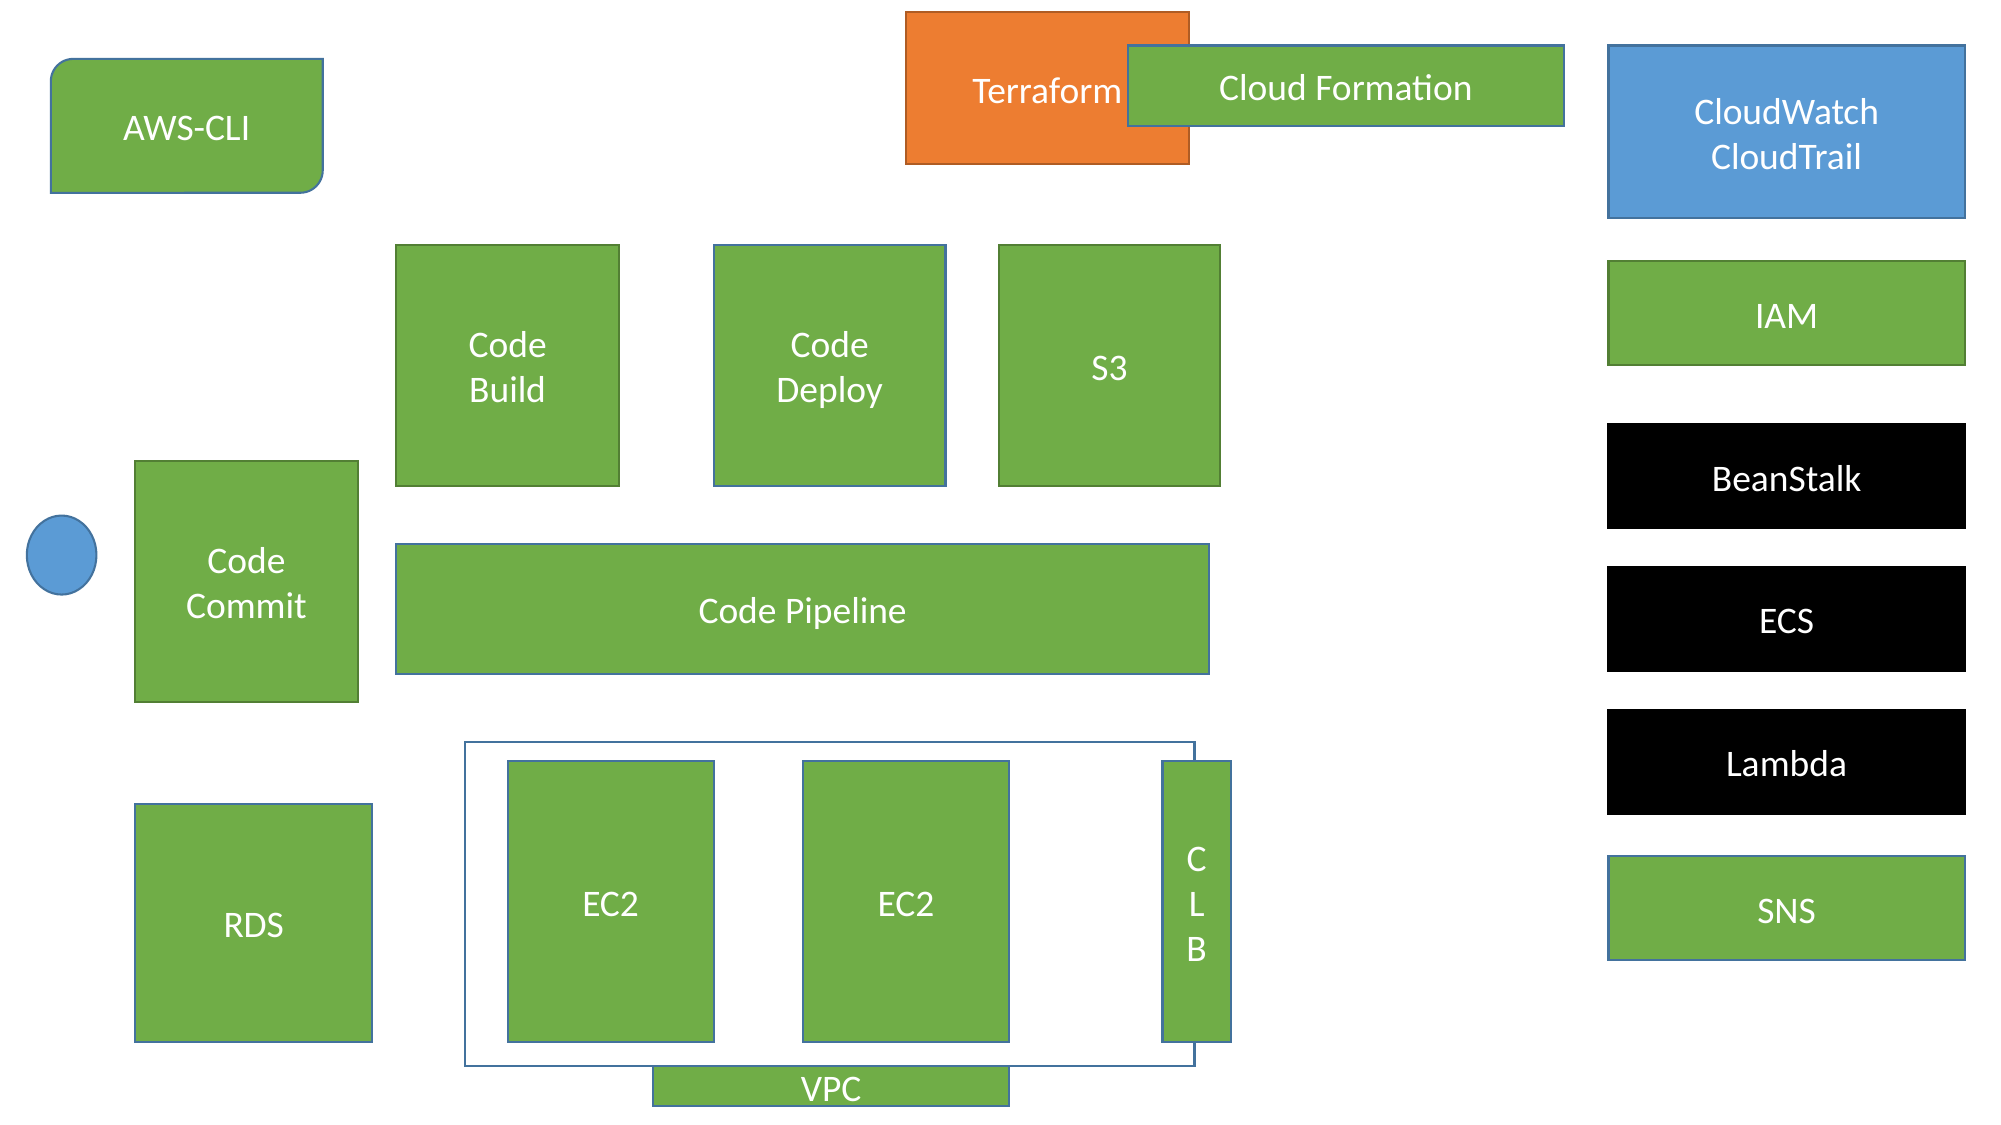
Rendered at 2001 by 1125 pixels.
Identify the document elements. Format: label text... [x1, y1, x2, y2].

text_box S3 [998, 244, 1221, 487]
text_box Code Pipeline [395, 543, 1210, 675]
text_box Terraform [905, 11, 1190, 165]
text_box CloudWatch CloudTrail [1607, 44, 1966, 219]
text_box VPC [652, 1065, 1010, 1107]
text_box C L B [1161, 760, 1232, 1043]
text_box Code Deploy [713, 244, 947, 487]
text_box Lambda [1607, 709, 1966, 815]
text_box [464, 741, 1196, 1067]
text_box SNS [1607, 855, 1966, 961]
text_box IAM [1607, 260, 1966, 366]
text_box AWS-CLI [49, 57, 324, 194]
text_box BeanStalk [1607, 423, 1966, 529]
text_box ECS [1607, 566, 1966, 672]
text_box Code Build [395, 244, 620, 487]
text_box [25, 514, 98, 596]
text_box RDS [134, 803, 373, 1043]
text_box Code Commit [134, 460, 359, 703]
text_box Cloud Formation [1127, 44, 1565, 127]
